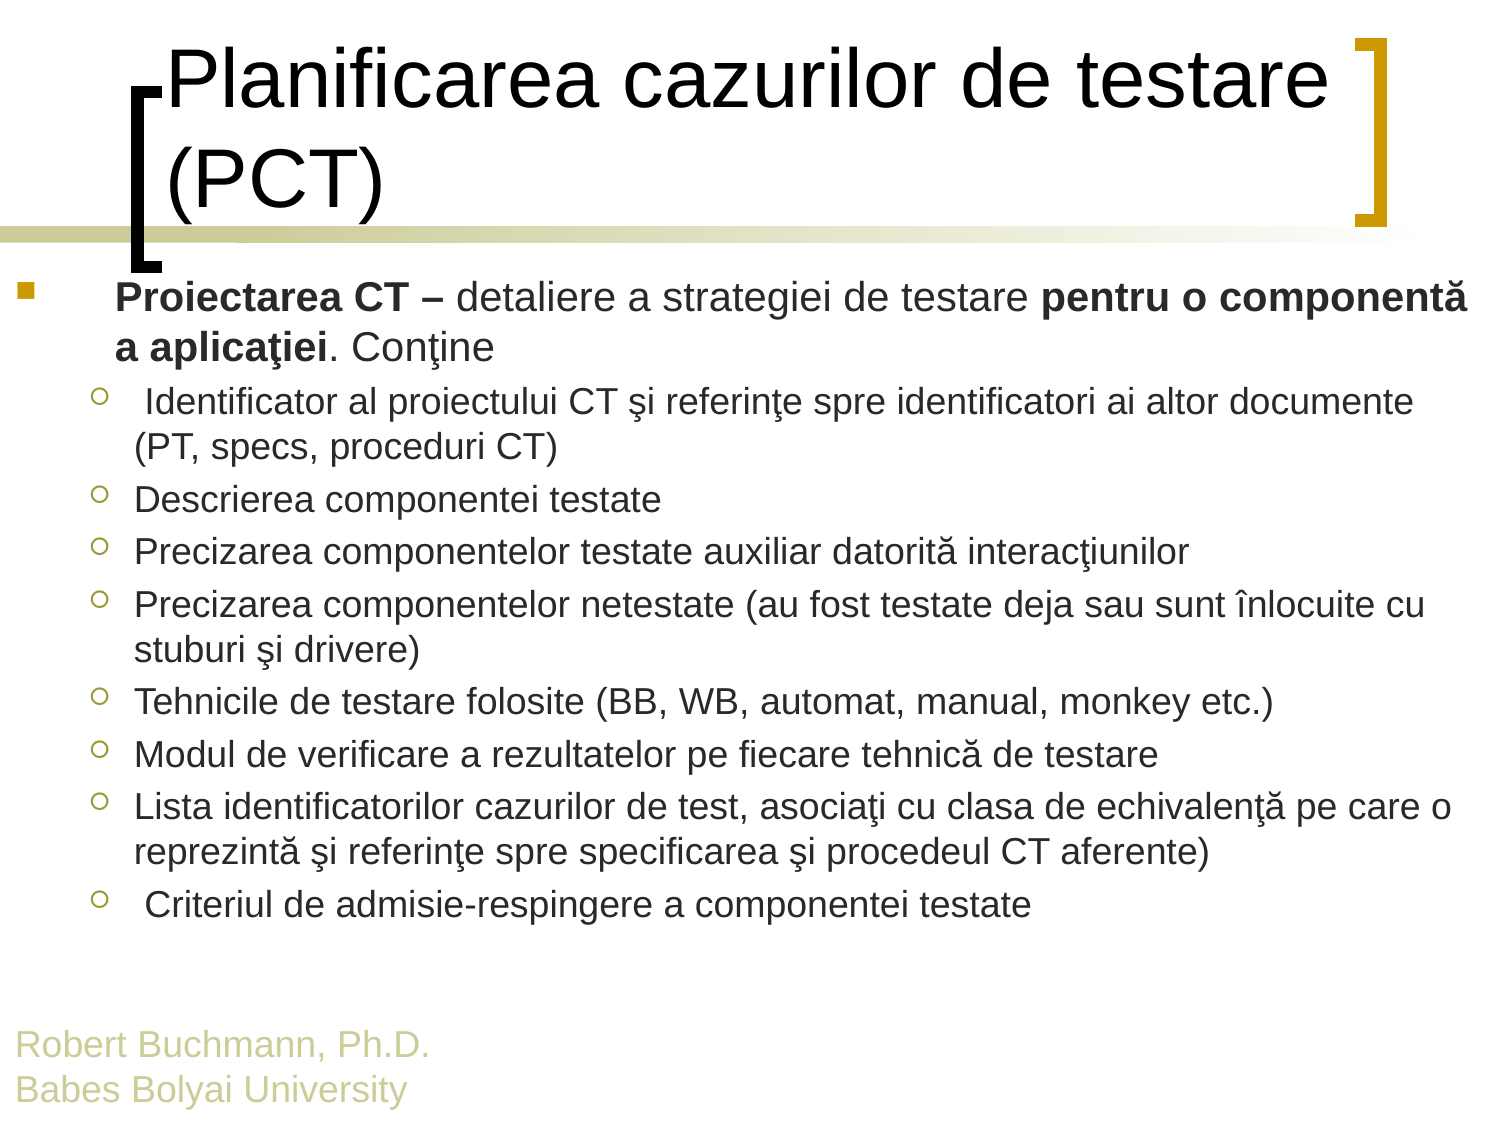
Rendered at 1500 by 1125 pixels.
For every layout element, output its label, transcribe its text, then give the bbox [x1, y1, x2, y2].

list Proiectarea CT – detaliere a strategiei de testare pentru o componentă a aplicaţiei. Conţine Identificator al proiectului CT şi referinţe spre identificatori ai altor documente (PT, specs, proceduri CT) Descrierea componentei testate Precizarea componentelor testate auxiliar datorită interacţiunilor Precizarea componentelor netestate (au fost testate deja sau sunt înlocuite cu stuburi şi drivere) Tehnicile de testare folosite (BB, WB, automat, manual, monkey etc.) Modul de verificare a rezultatelor pe fiecare tehnică de testare Lista identificatorilor cazurilor de test, asociaţi cu clasa de echivalenţă pe care o reprezintă şi referinţe spre specificarea şi procedeul CT aferente) Criteriul de admisie-respingere a componentei testate [0, 262, 1500, 1125]
title Planificarea cazurilor de testare (PCT) [149, 0, 1413, 232]
